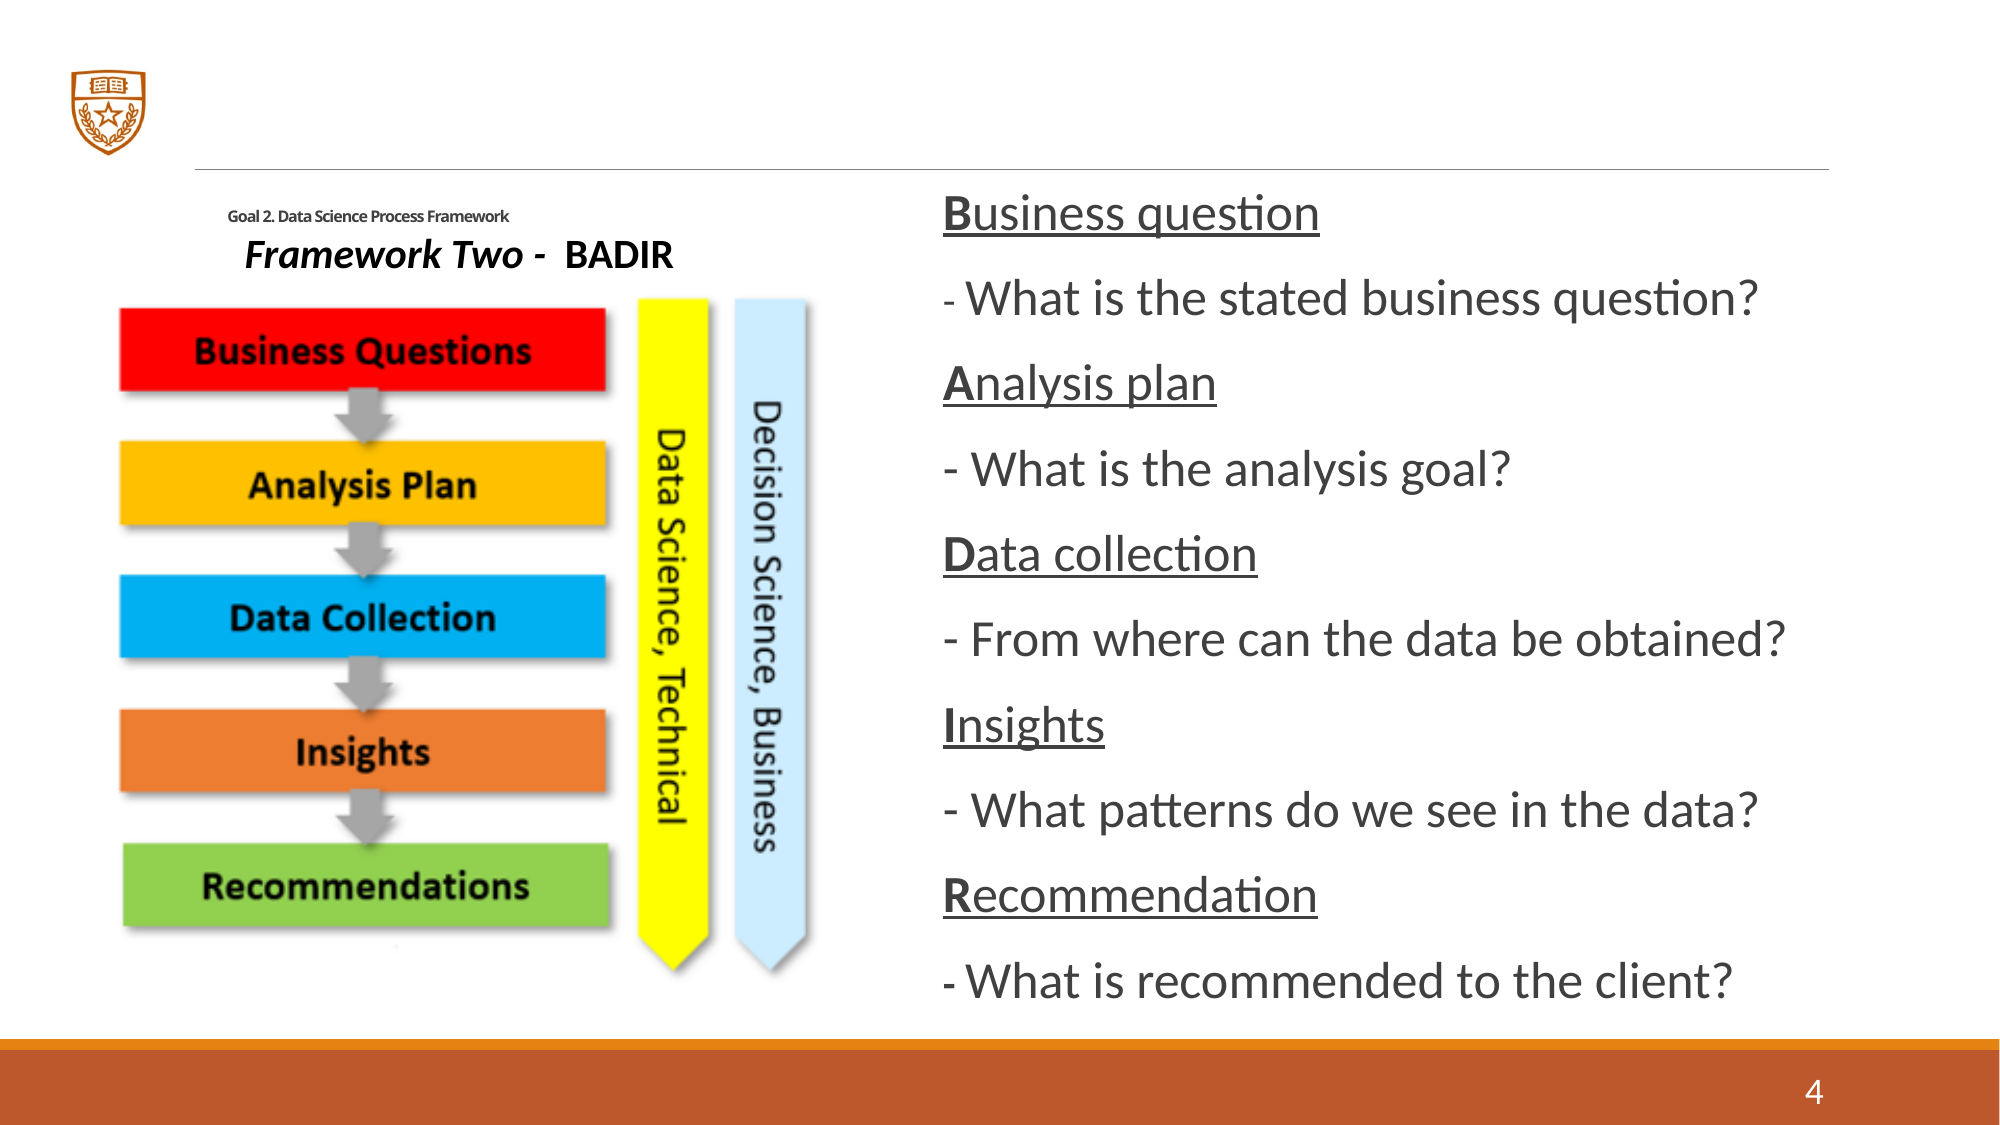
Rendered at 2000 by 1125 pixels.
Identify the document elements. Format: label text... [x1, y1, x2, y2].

list Business question - What is the stated business question? Analysis plan - What is the analysis goal? Data collection - From where can the data be obtained? Insights - What patterns do we see in the data? Recommendation - What is recommended to the client? [927, 177, 1803, 1125]
picture [107, 290, 828, 1015]
title Goal 2. Data Science Process Framework [212, 98, 1863, 252]
text_box Framework Two - BADIR [218, 252, 701, 284]
slide_number 4 [1803, 1059, 1839, 1120]
picture [67, 67, 149, 156]
